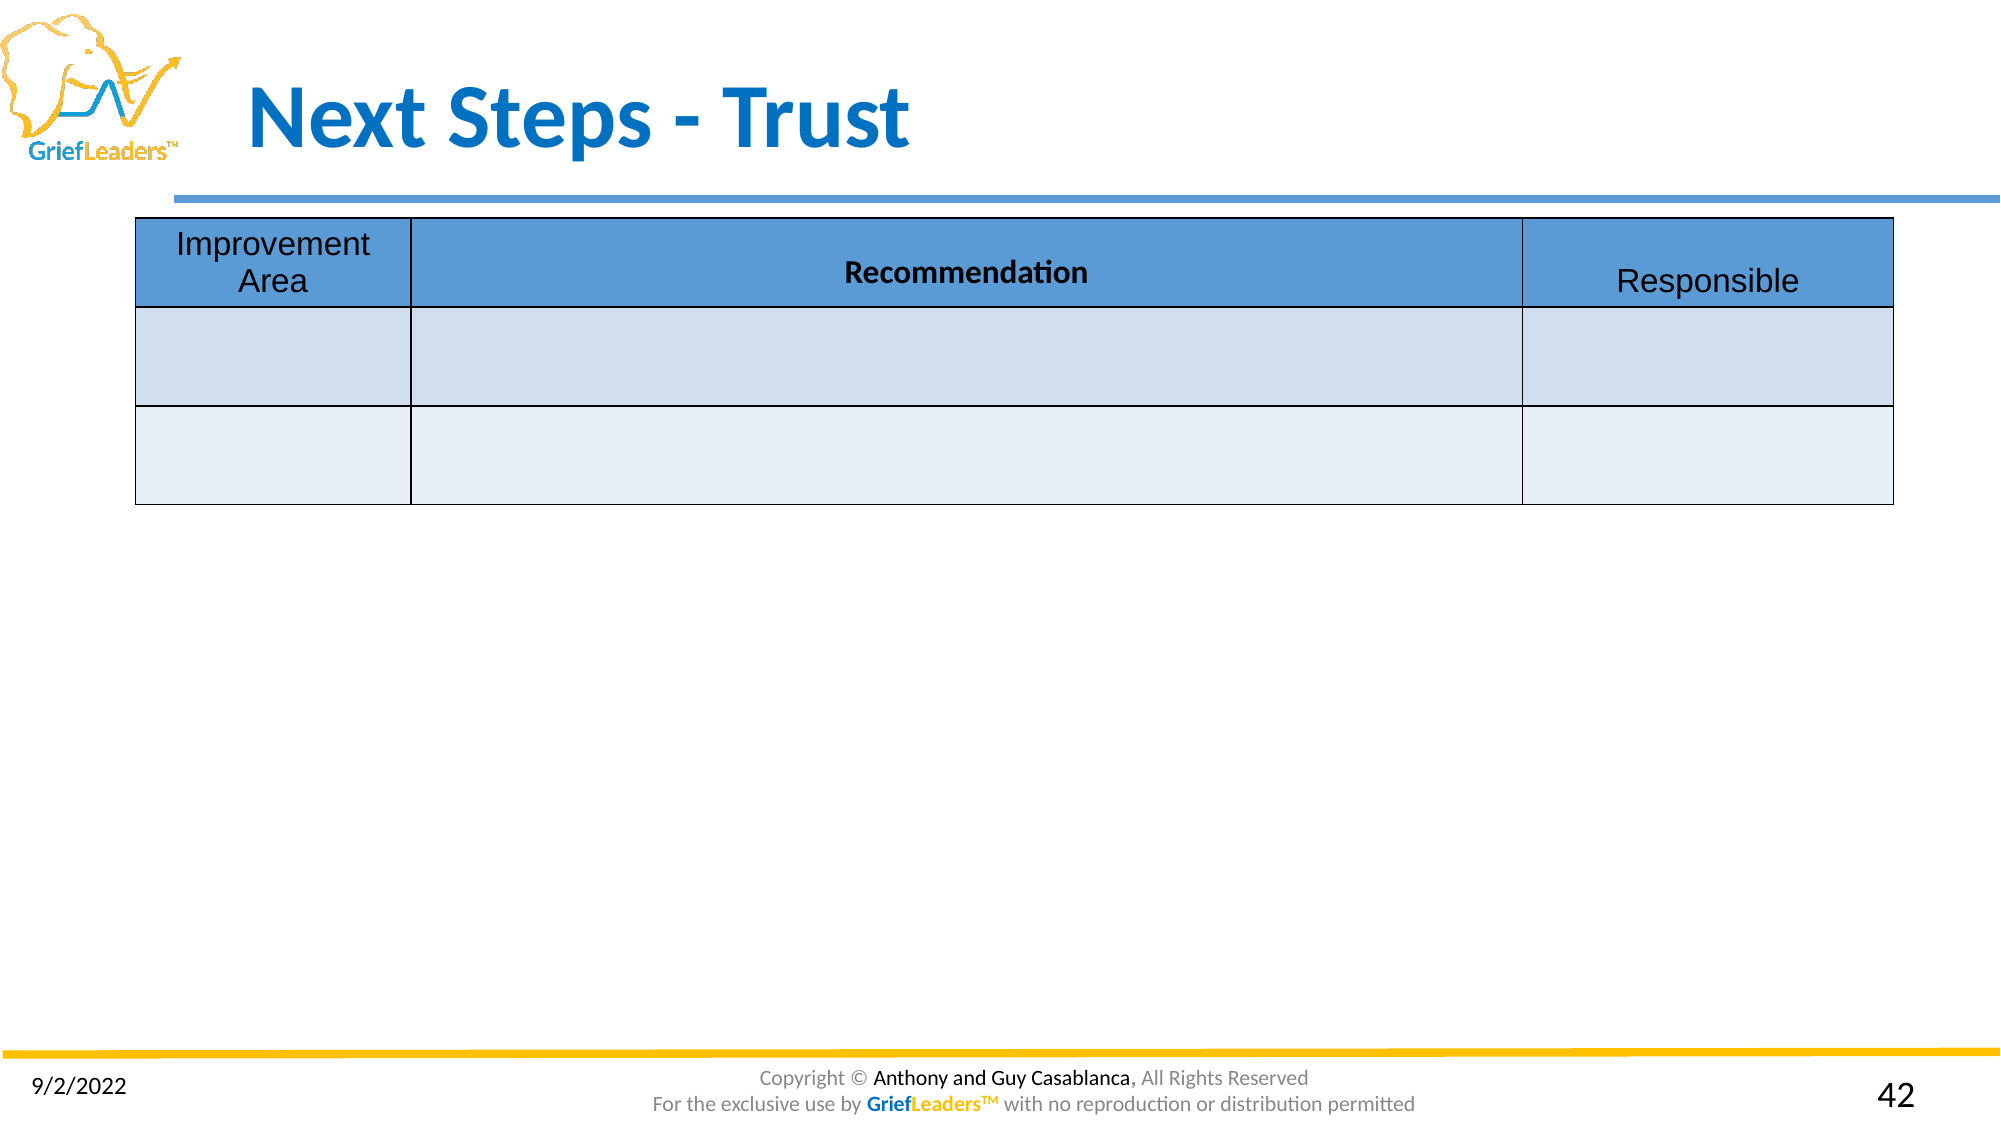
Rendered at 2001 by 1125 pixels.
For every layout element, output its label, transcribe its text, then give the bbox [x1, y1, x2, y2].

slide_number ‹#› [1862, 1062, 1989, 1123]
title Next Steps - Trust [232, 48, 1958, 188]
table_header Improvement Area [136, 219, 410, 306]
table_cell [412, 407, 1522, 504]
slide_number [16, 1062, 227, 1123]
table_cell [412, 308, 1522, 405]
table_cell [136, 308, 410, 405]
picture [0, 14, 181, 160]
table_header Responsible [1523, 219, 1893, 306]
table_cell [1523, 407, 1893, 504]
table_header Recommendation [412, 219, 1522, 306]
table_cell [1523, 308, 1893, 405]
table_cell [136, 407, 410, 504]
